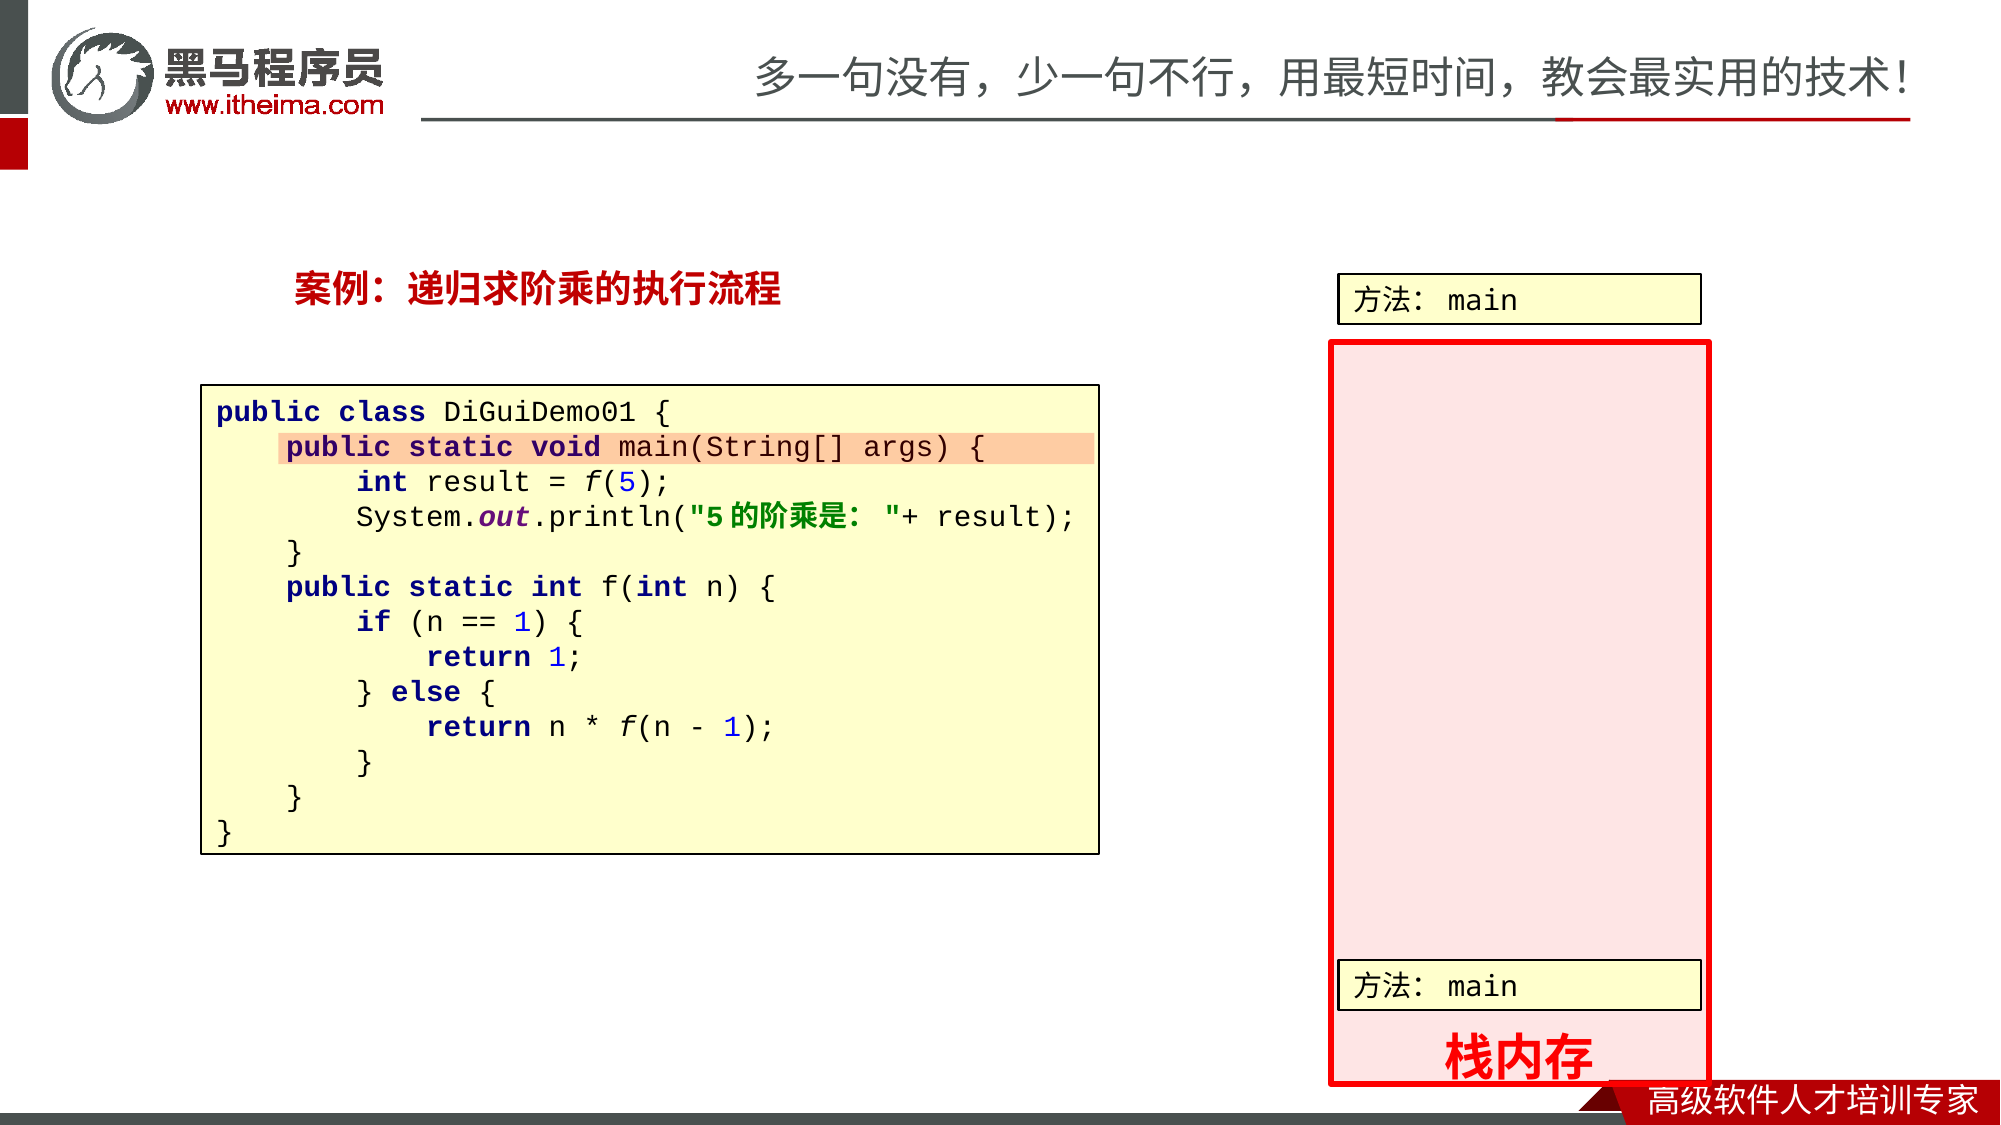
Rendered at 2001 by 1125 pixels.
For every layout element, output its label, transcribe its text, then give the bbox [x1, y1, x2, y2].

picture [50, 26, 384, 125]
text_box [1330, 341, 1710, 1085]
text_box [276, 431, 1096, 466]
text_box 案例：递归求阶乘的执行流程 [280, 235, 1615, 318]
text_box 方法：main [1338, 273, 1701, 324]
text_box public class DiGuiDemo01 { public static void main(String[] args) { int result = f(5); System.out.println("5的阶乘是："+ result); } public static int f(int n) { if (n == 1) { return 1; } else { return n * f(n - 1); } } } [201, 385, 1099, 855]
